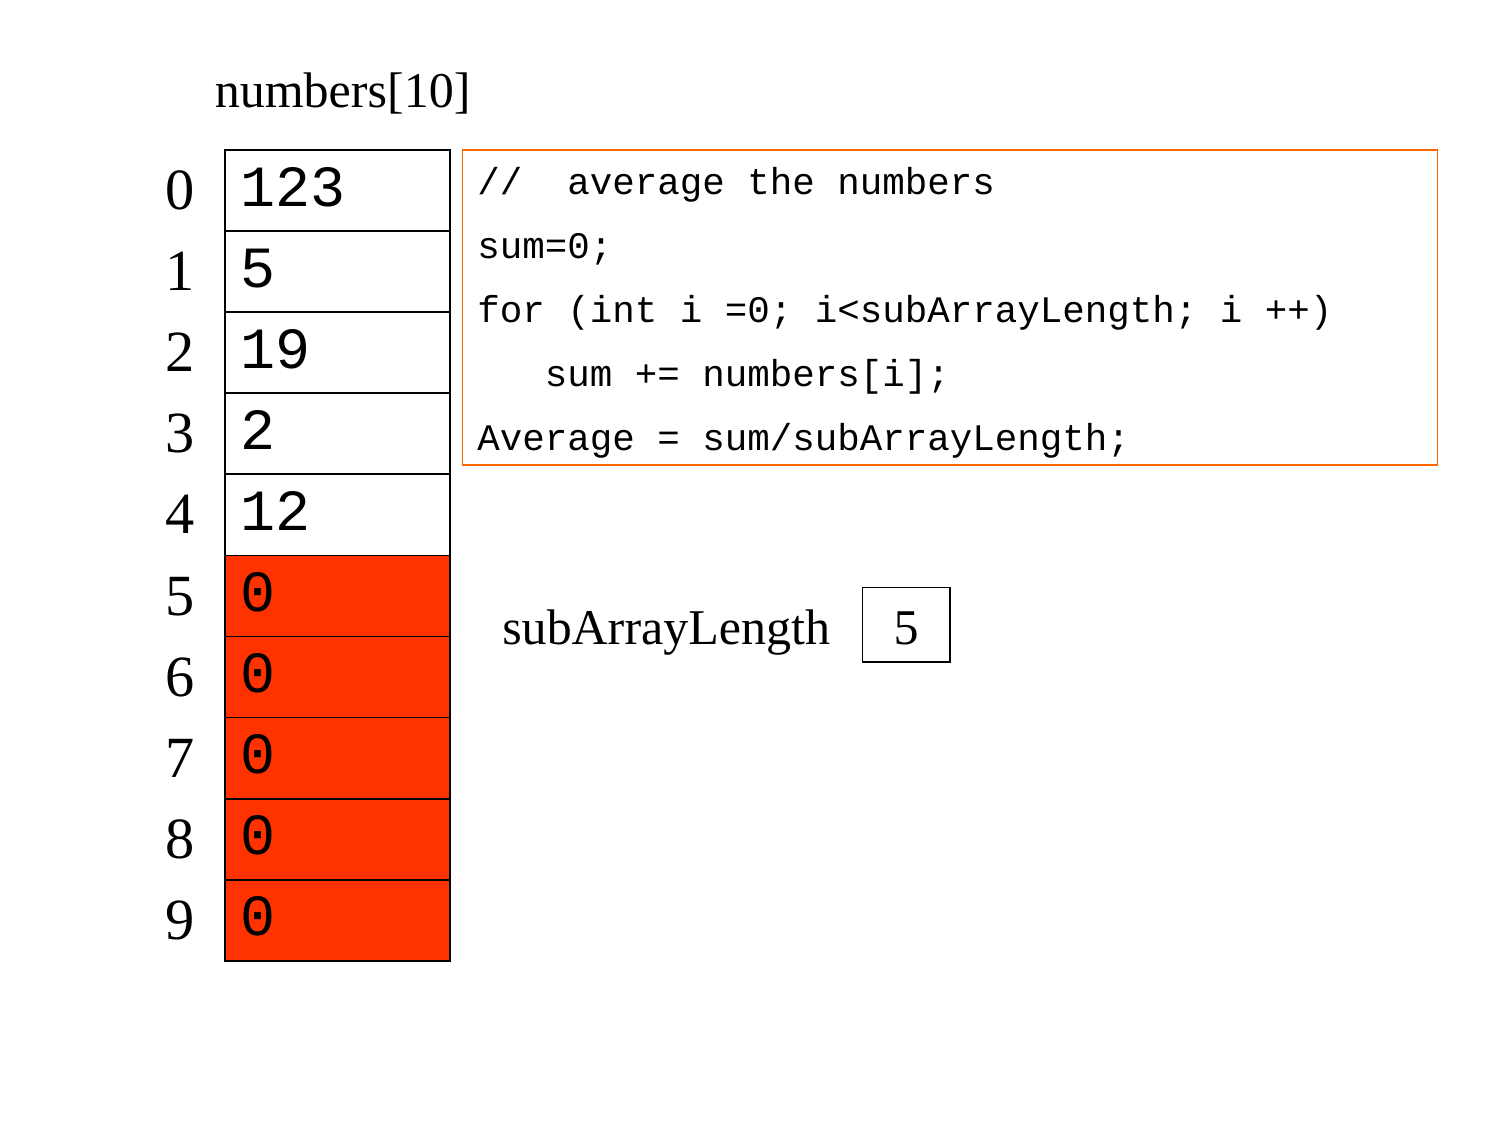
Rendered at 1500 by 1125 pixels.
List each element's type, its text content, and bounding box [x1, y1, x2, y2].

table_cell 0 [226, 881, 449, 960]
table_cell 0 [226, 718, 449, 798]
table_cell 2 [226, 394, 449, 473]
table_header 0 [150, 150, 224, 231]
table_cell 7 [150, 718, 224, 799]
table_cell 0 [226, 556, 449, 636]
table_cell 0 [226, 637, 449, 717]
table_cell 0 [226, 800, 449, 879]
text_box // average the numbers sum=0; for (int i =0; i<subArrayLength; i ++) sum += numbers[i]; Average = sum/subArrayLength; [462, 149, 1438, 465]
table_header 123 [226, 151, 449, 230]
table_cell 5 [150, 555, 224, 636]
table_cell 2 [150, 312, 224, 393]
table_cell 19 [226, 313, 449, 392]
table_cell 3 [150, 393, 224, 474]
text_box numbers[10] [200, 49, 525, 125]
table_cell 8 [150, 799, 224, 880]
table_cell 1 [150, 231, 224, 312]
text_box subArrayLength [487, 587, 862, 663]
table_cell 6 [150, 636, 224, 718]
table_cell 9 [150, 880, 224, 961]
table_cell 5 [226, 232, 449, 311]
text_box 5 [862, 587, 950, 663]
table_cell 4 [150, 474, 224, 555]
table_cell 12 [226, 475, 449, 555]
